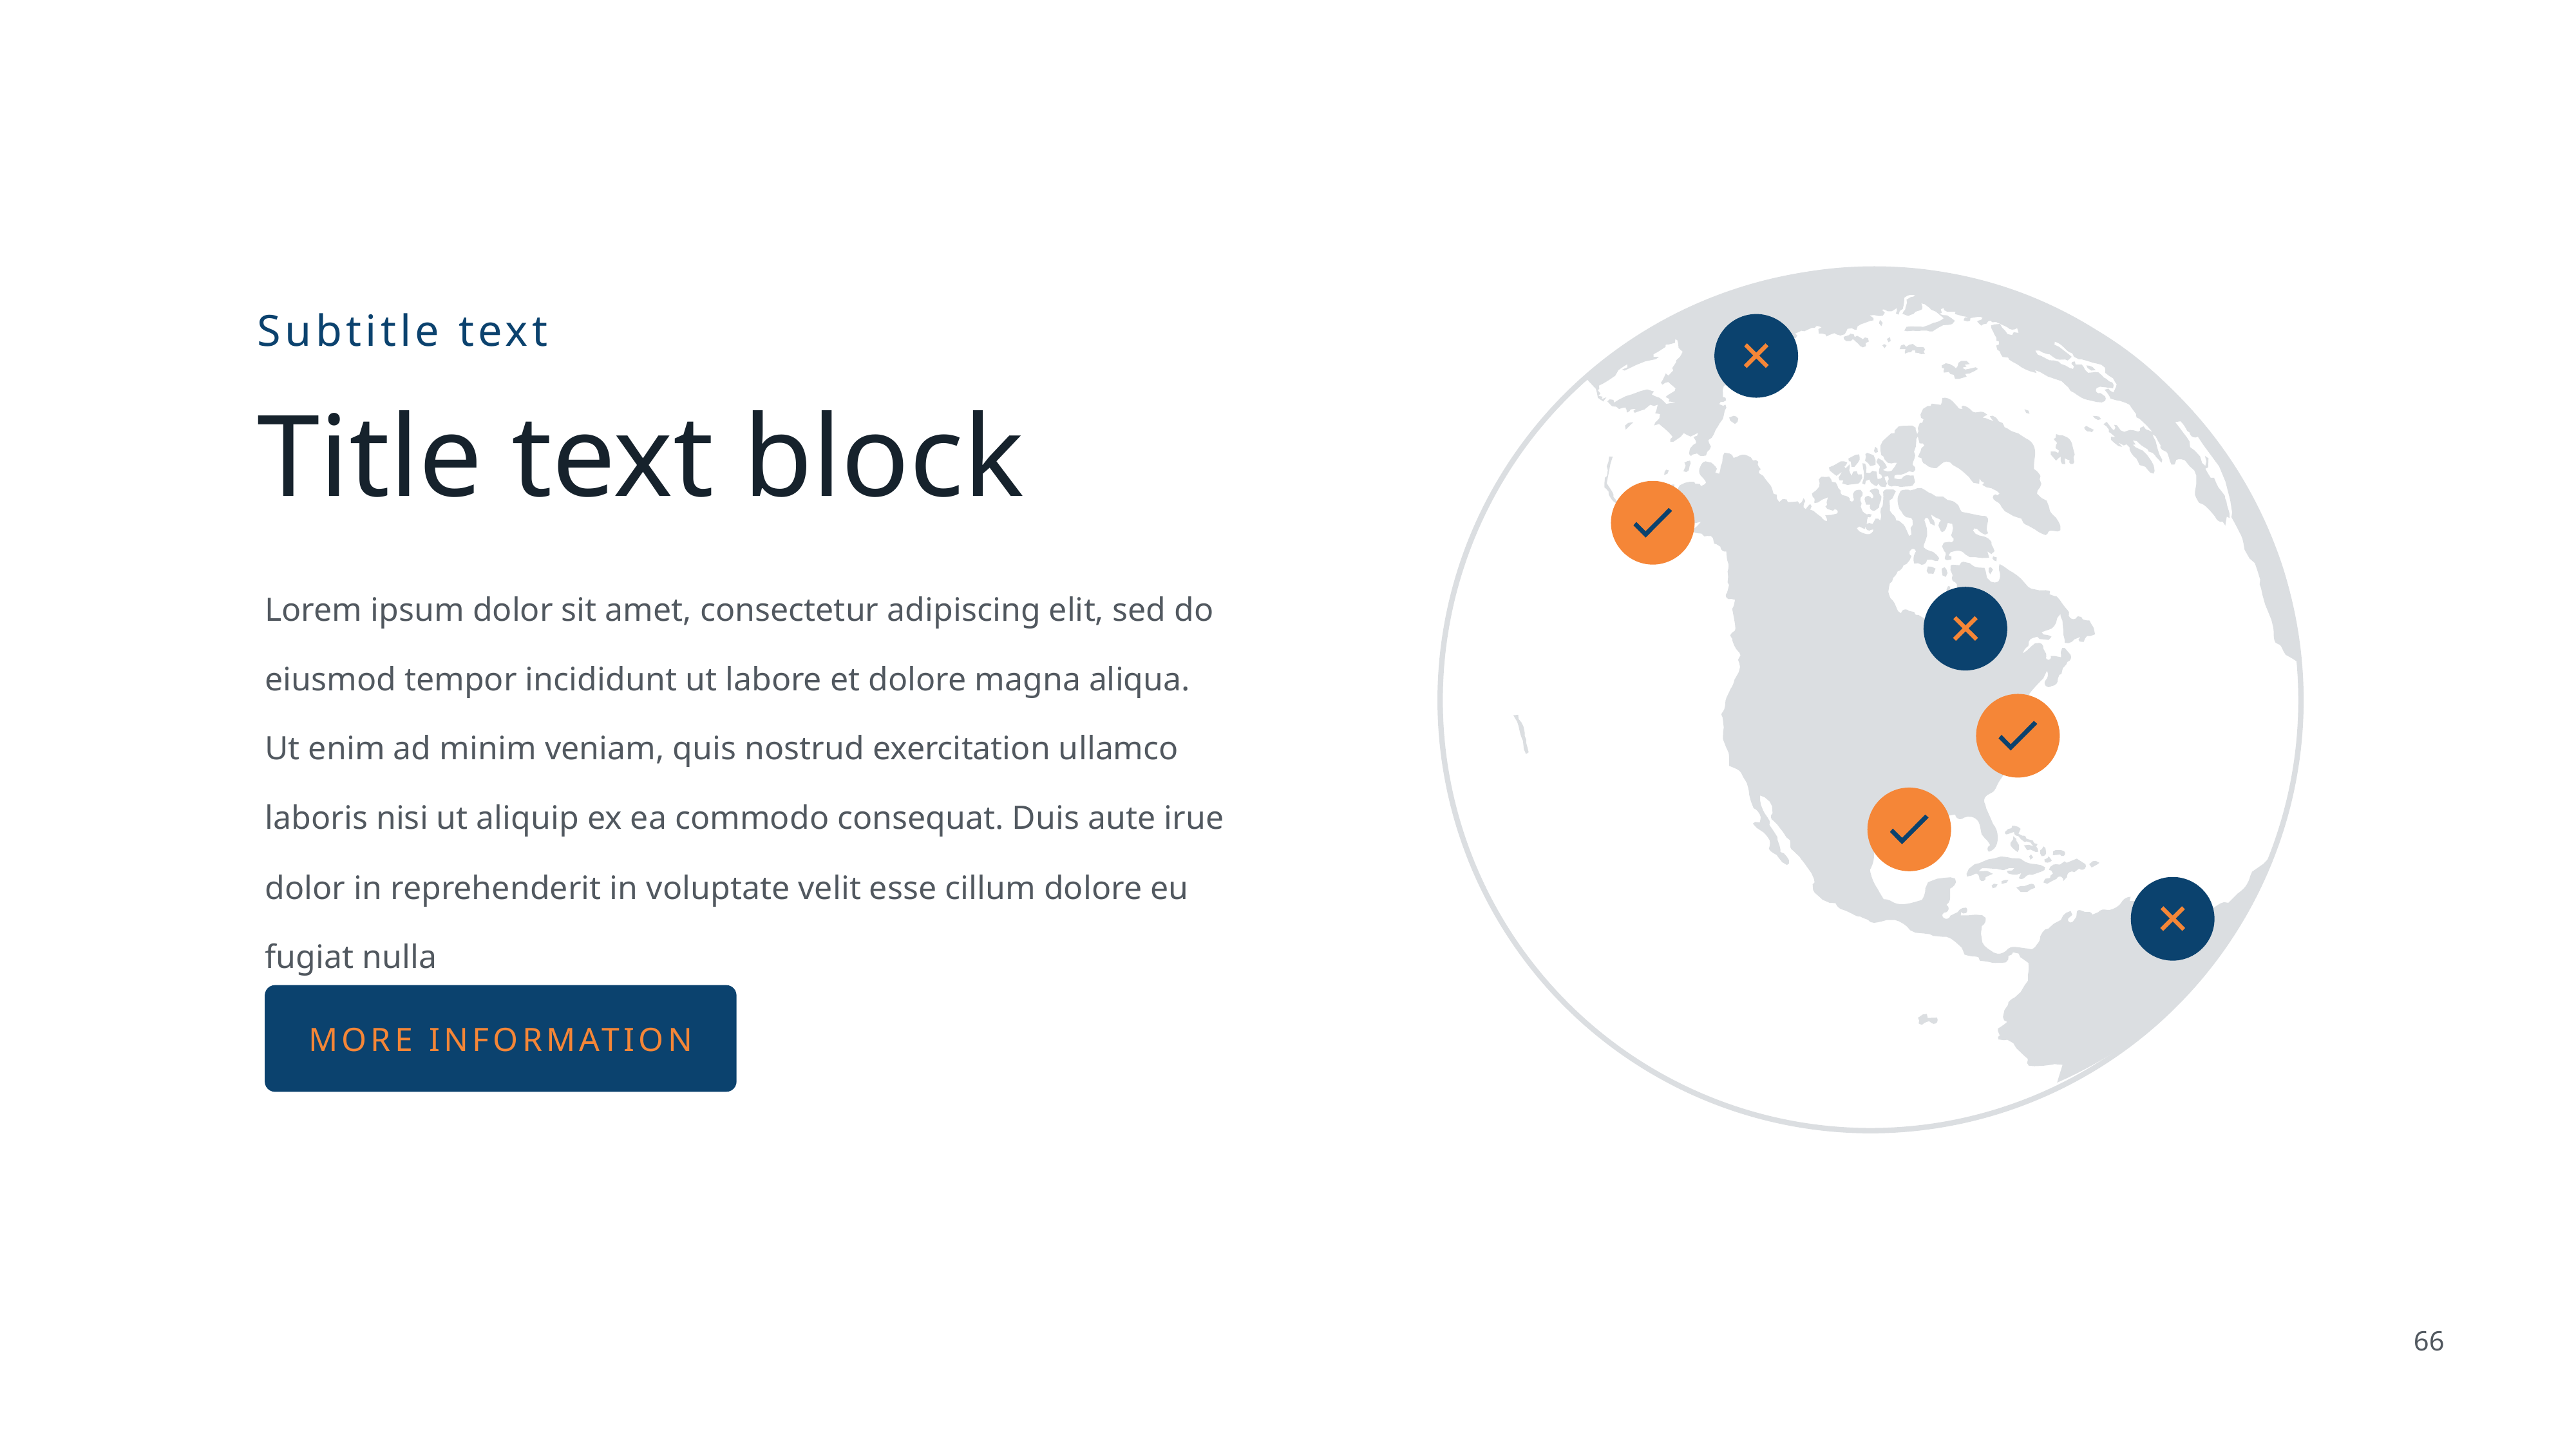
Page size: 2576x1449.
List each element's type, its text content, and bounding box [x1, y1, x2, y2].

text_box 66 [2382, 1320, 2477, 1365]
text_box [1923, 587, 2007, 671]
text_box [265, 985, 737, 1092]
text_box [1714, 314, 1799, 398]
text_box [253, 298, 1235, 914]
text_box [1867, 787, 1951, 871]
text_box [1611, 480, 1695, 565]
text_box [1440, 266, 2301, 1131]
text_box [1976, 694, 2060, 778]
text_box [2130, 876, 2215, 961]
